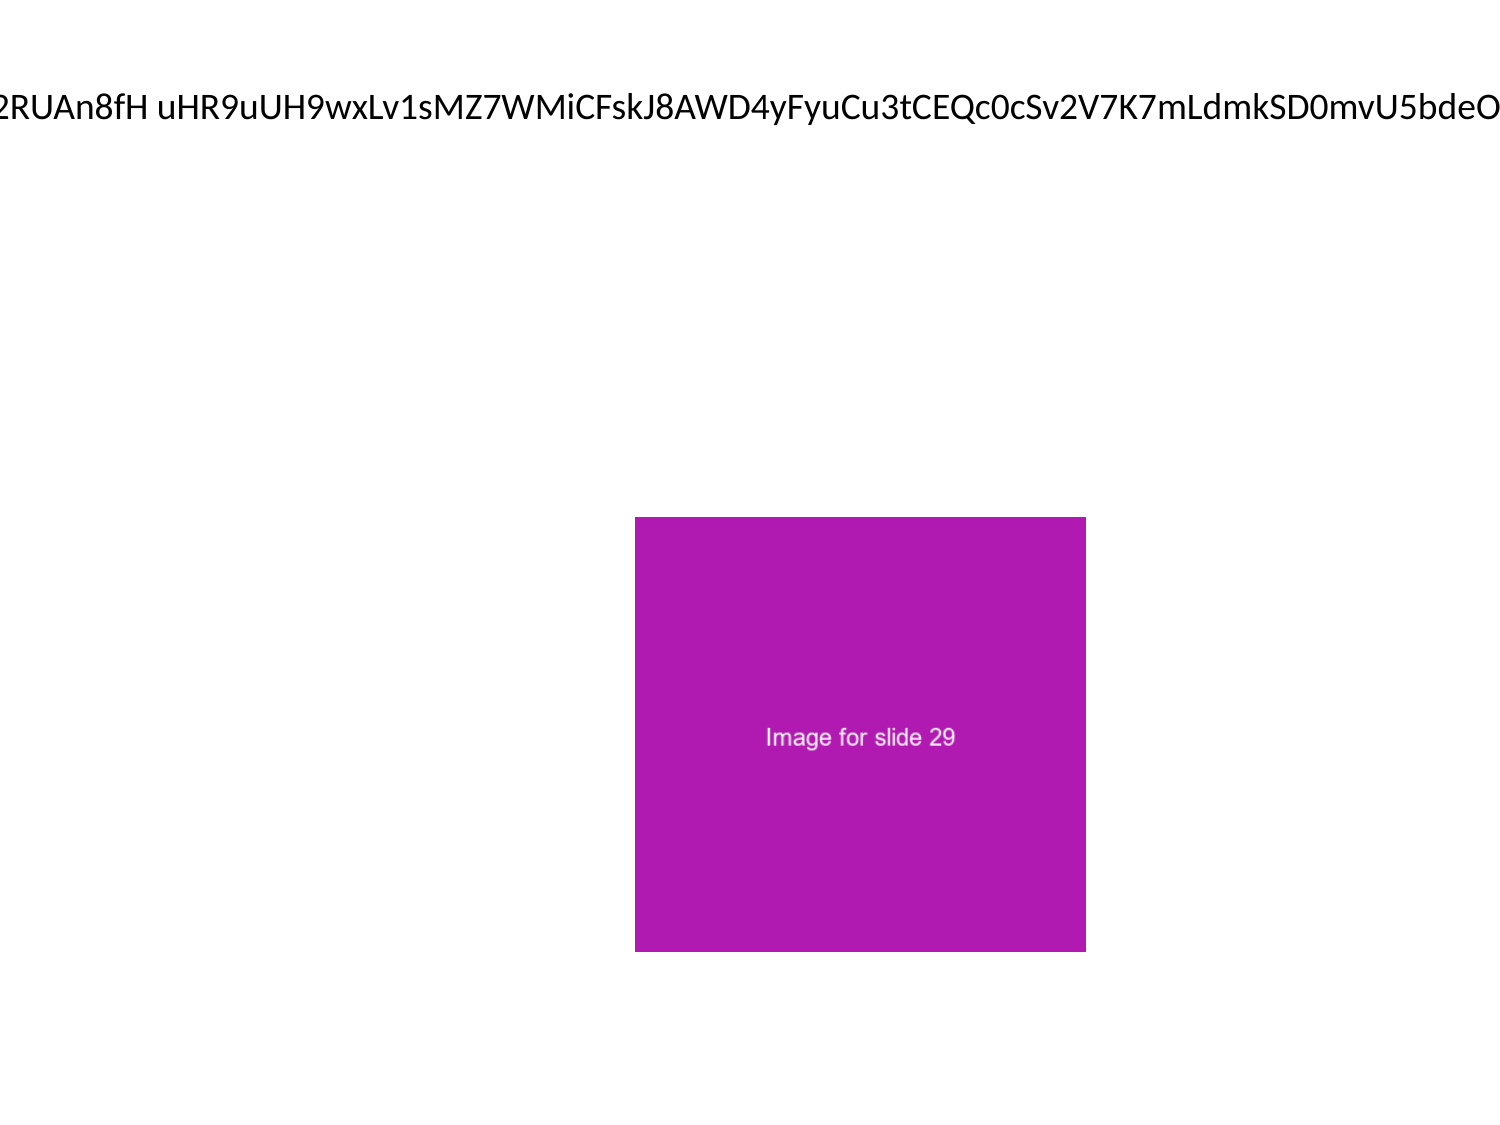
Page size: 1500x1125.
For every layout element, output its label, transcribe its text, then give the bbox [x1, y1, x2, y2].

picture [635, 516, 1086, 953]
text_box Slide 29: sE6Alw9y2RUAn8fH uHR9uUH9wxLv1sMZ7WMiCFskJ8AWD4yFyuCu3tCEQc0cSv2V7K7mLdmkSD0mvU5bdeOgI9xUQBihy4R2zDF [0, 74, 1500, 135]
